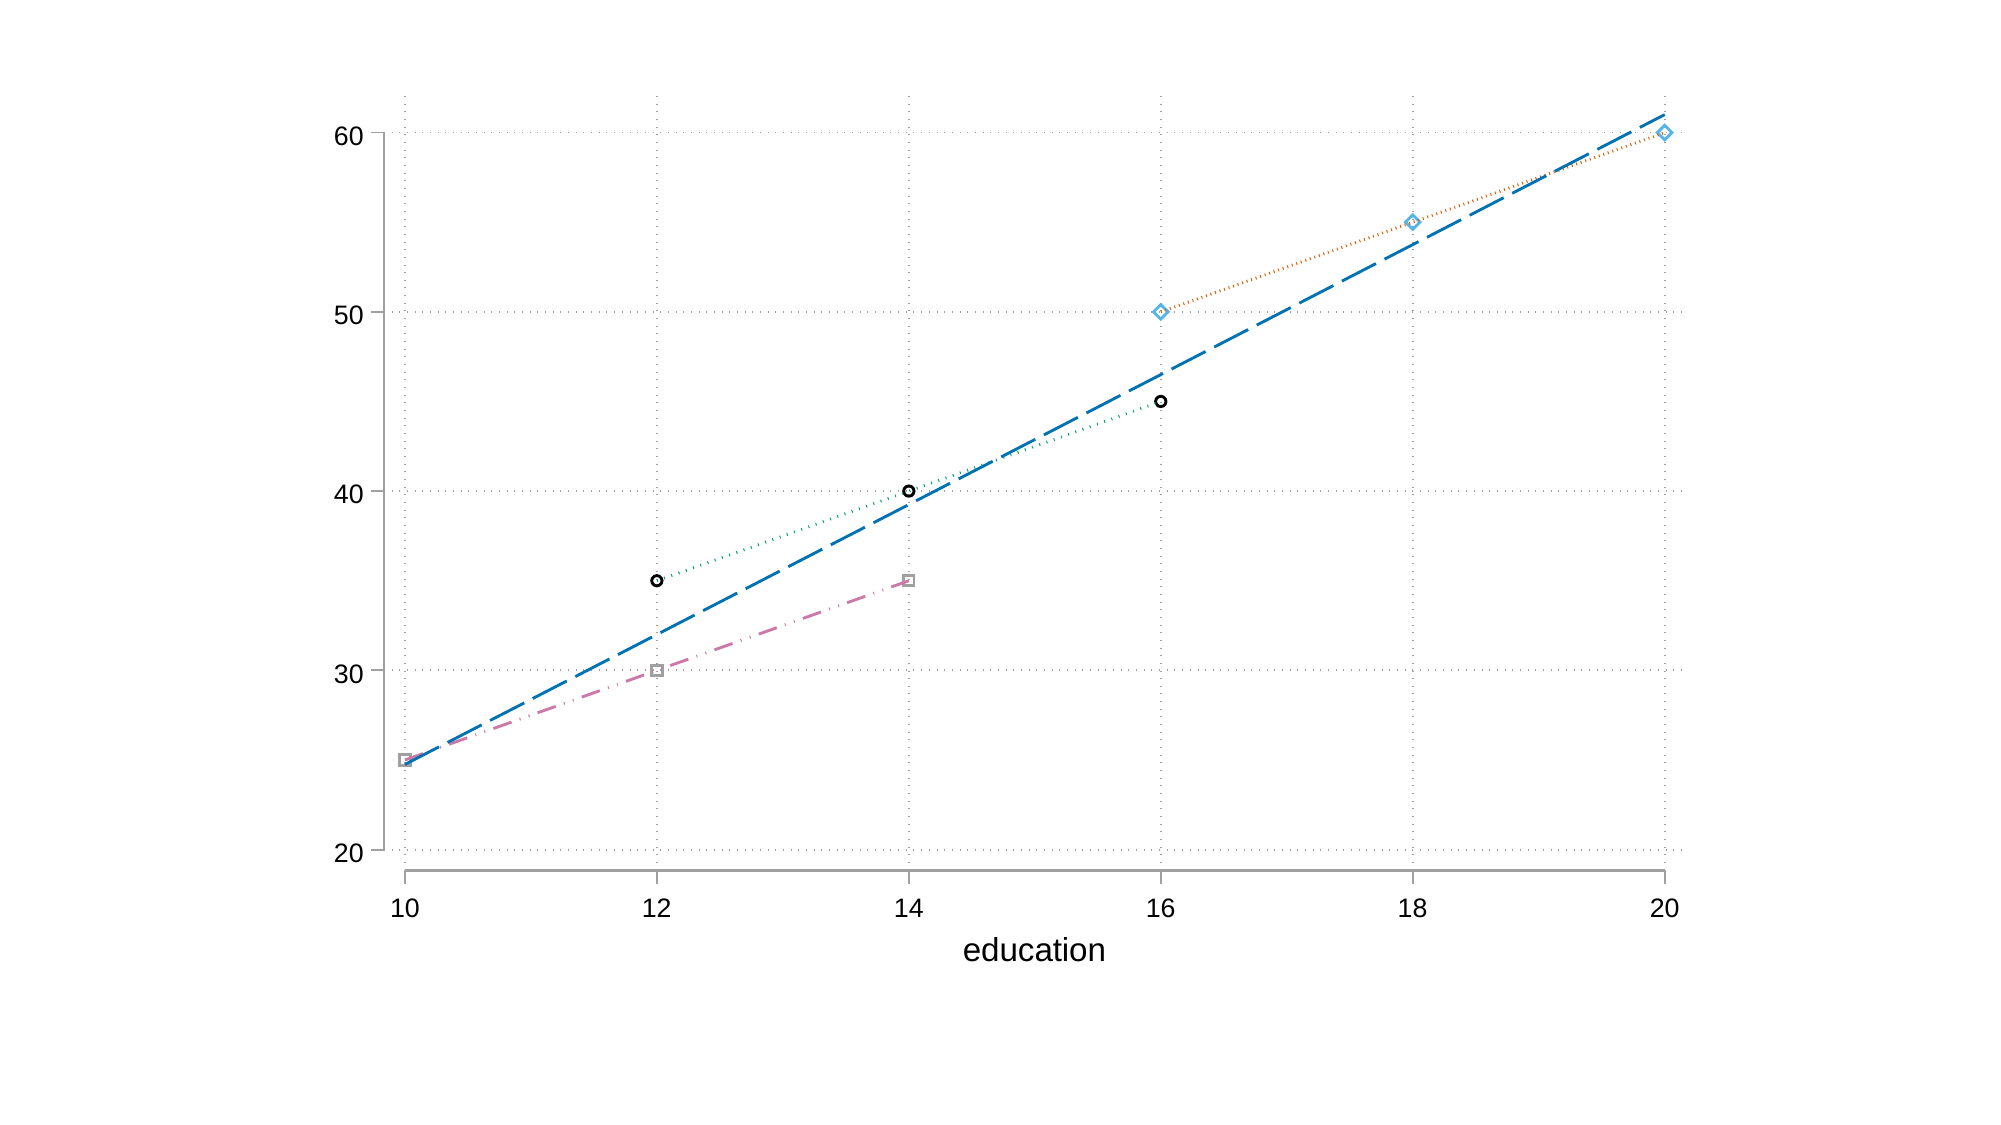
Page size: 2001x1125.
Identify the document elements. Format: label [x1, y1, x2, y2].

picture [281, 59, 1719, 1018]
